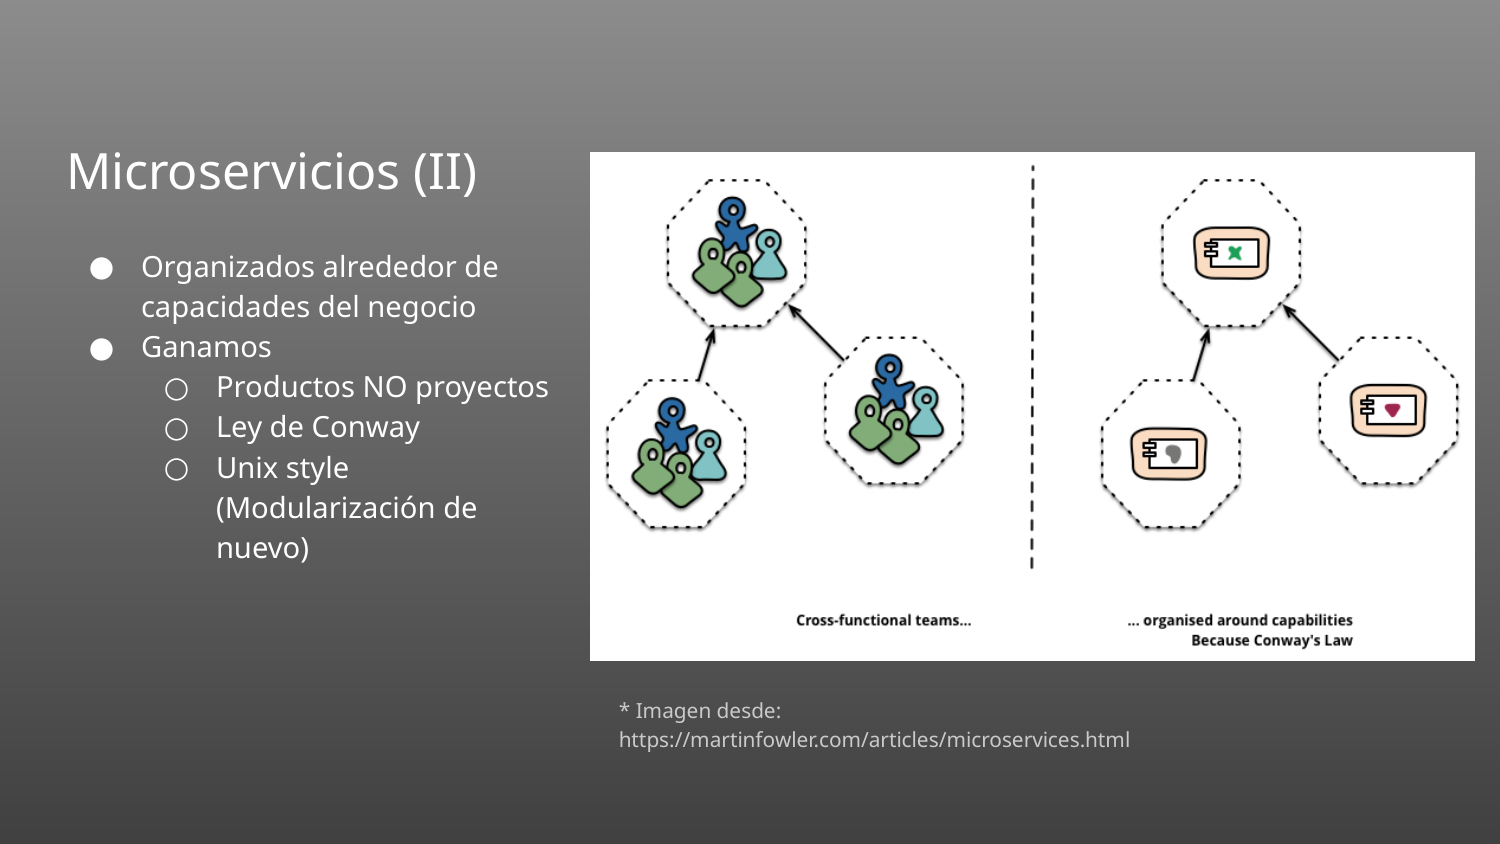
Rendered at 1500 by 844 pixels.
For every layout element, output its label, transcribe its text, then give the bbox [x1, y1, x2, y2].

text_box * Imagen desde: https://martinfowler.com/articles/microservices.html [603, 679, 1292, 744]
list Organizados alrededor de capacidades del negocio Ganamos Productos NO proyectos Ley de Conway Unix style (Modularización de nuevo) [51, 227, 566, 750]
title Microservicios (II) [51, 91, 512, 216]
picture [590, 152, 1476, 662]
